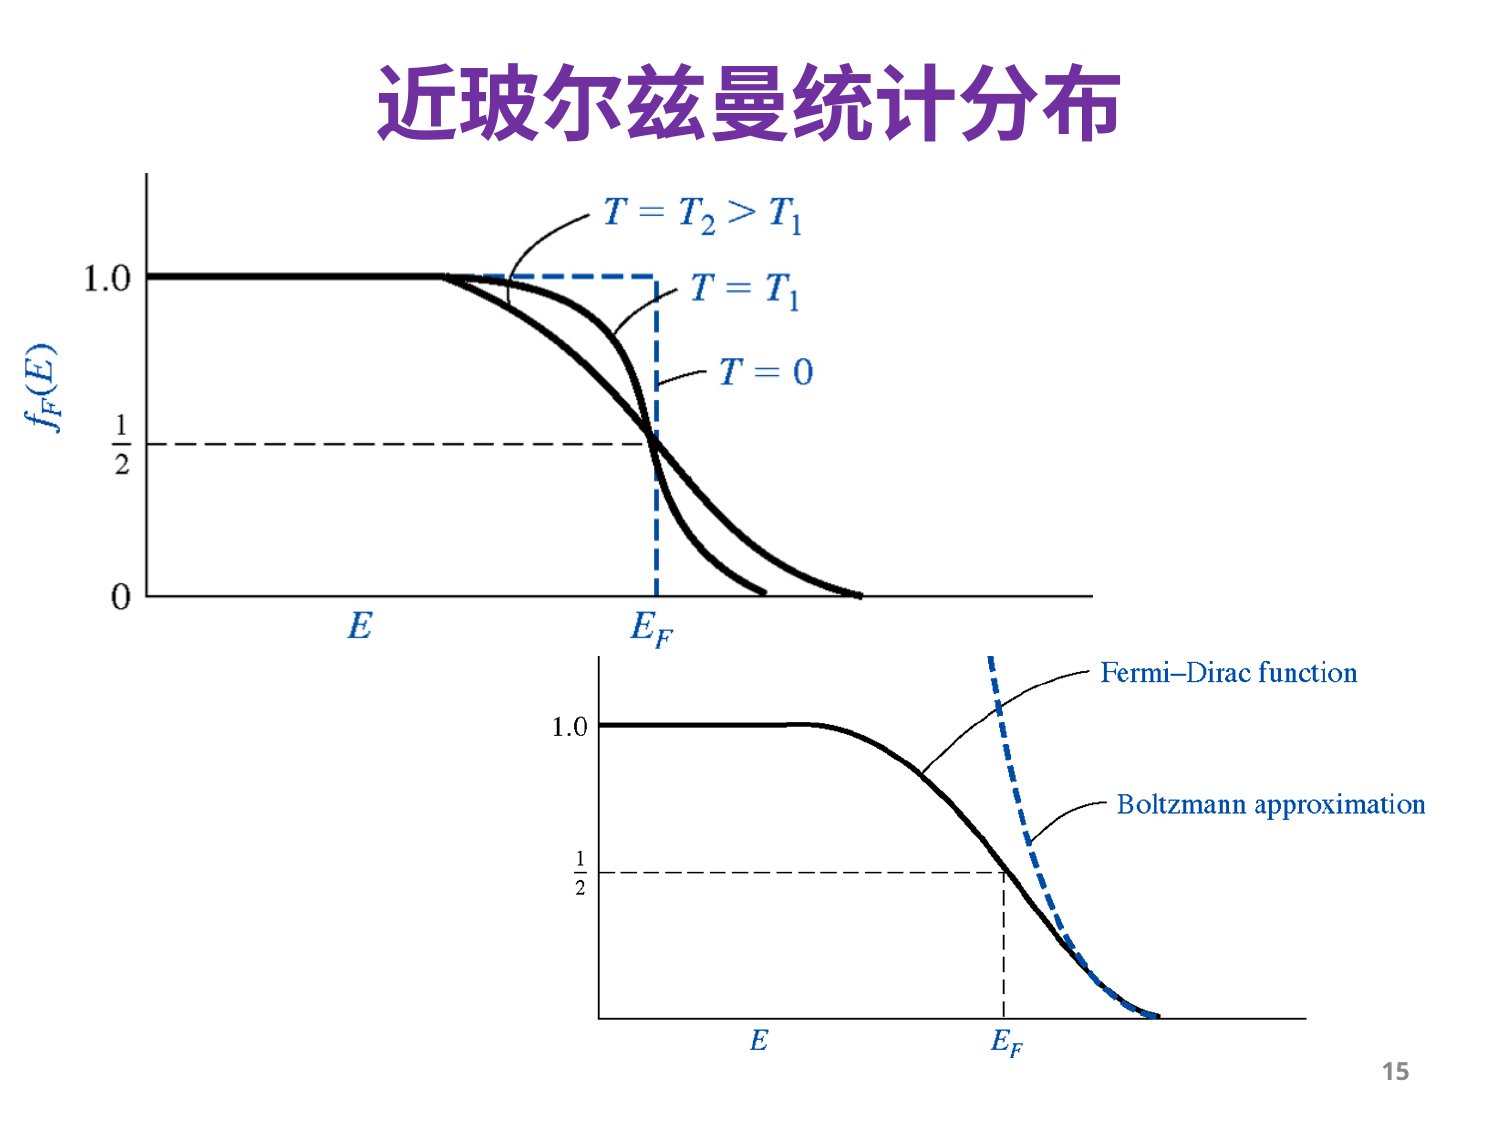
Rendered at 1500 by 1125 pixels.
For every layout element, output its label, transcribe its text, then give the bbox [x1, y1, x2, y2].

picture [17, 173, 1426, 1063]
title 近玻尔兹曼统计分布 [311, 7, 1188, 195]
slide_number 15 [1074, 1070, 1425, 1103]
